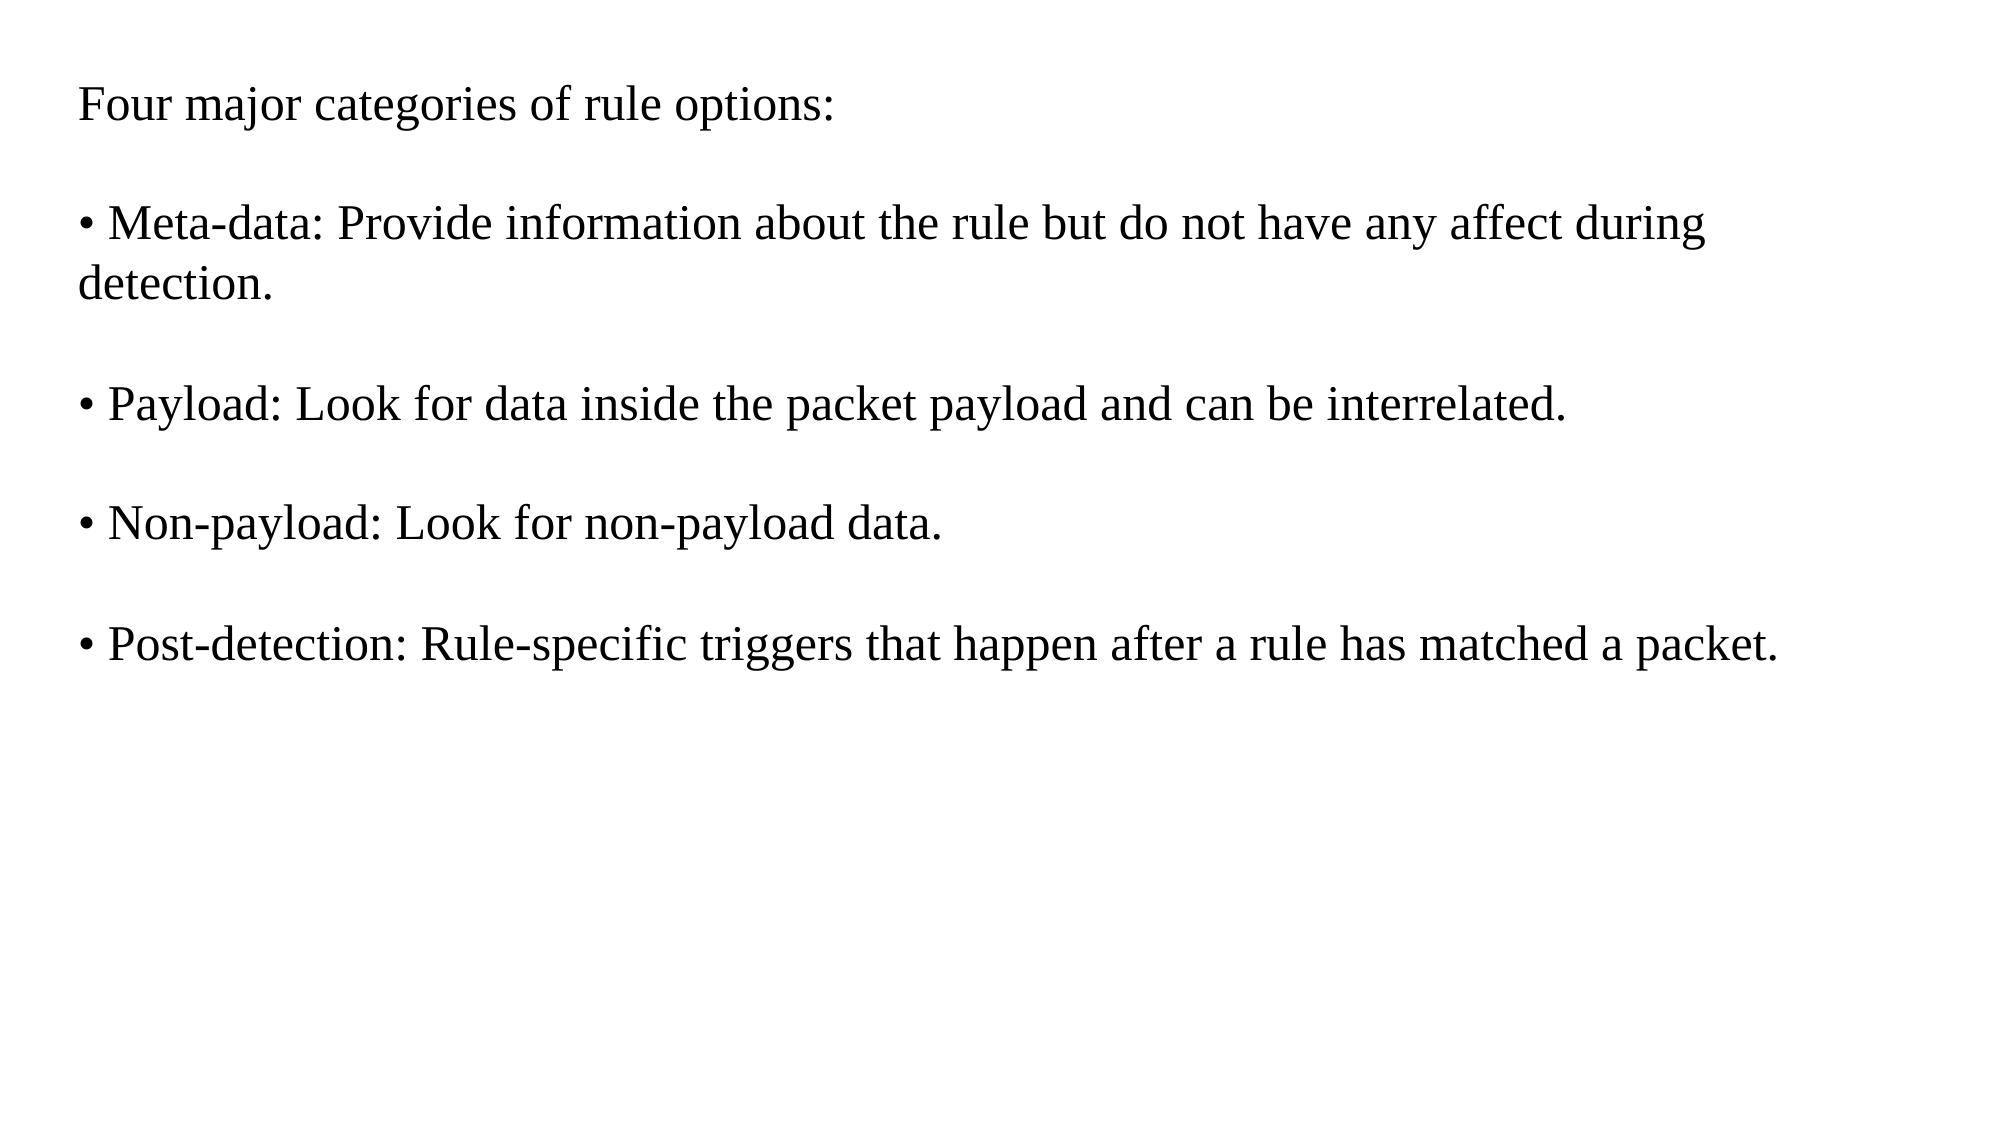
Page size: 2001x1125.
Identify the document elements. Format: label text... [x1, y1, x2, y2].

text_box Four major categories of rule options: • Meta-data: Provide information about the rule but do not have any affect during detection. • Payload: Look for data inside the packet payload and can be interrelated. • Non-payload: Look for non-payload data. • Post-detection: Rule-specific triggers that happen after a rule has matched a packet. [63, 62, 1862, 678]
